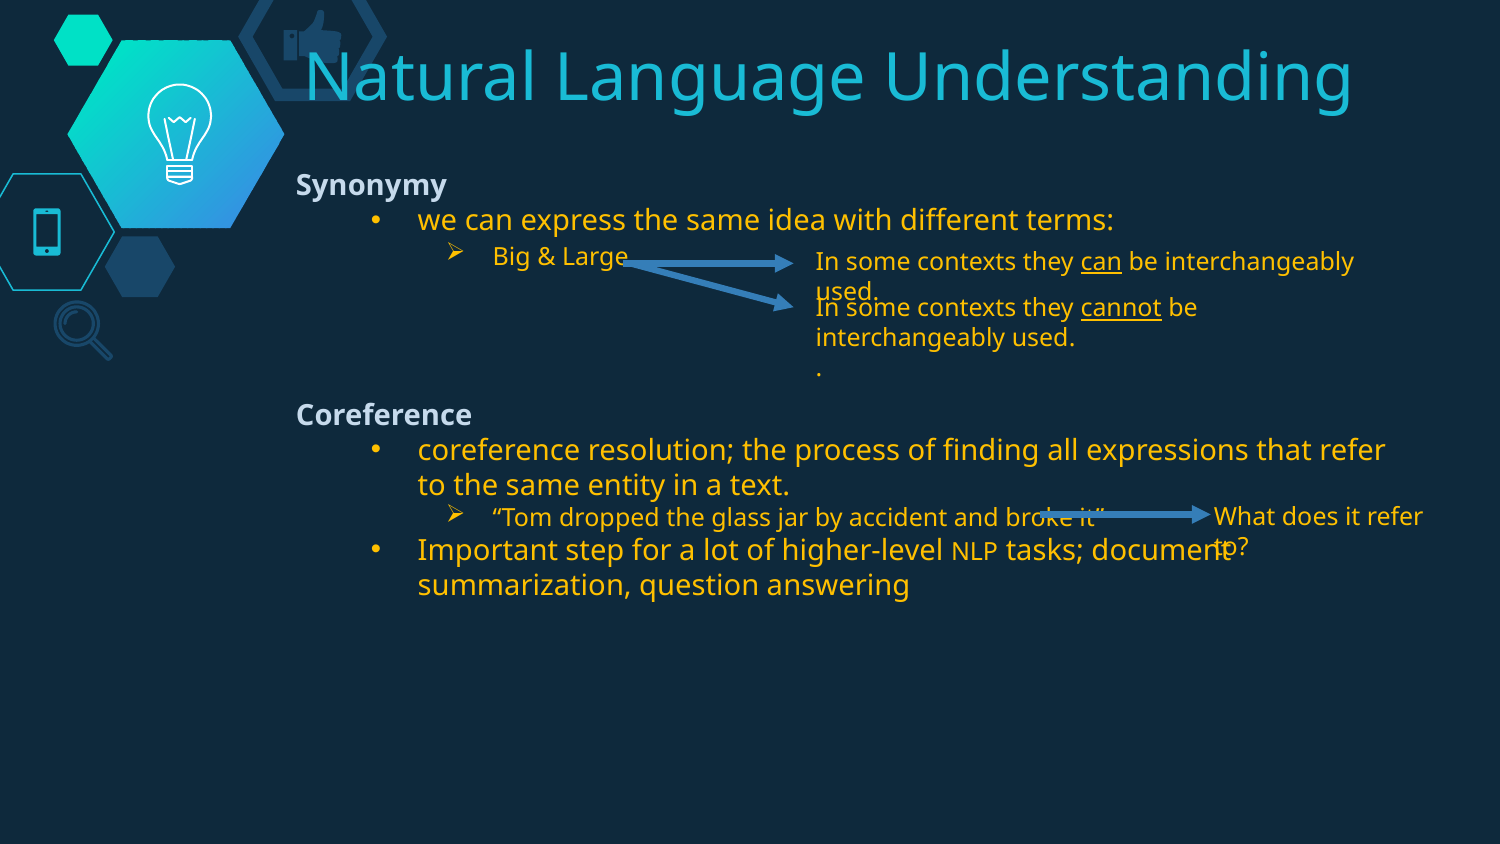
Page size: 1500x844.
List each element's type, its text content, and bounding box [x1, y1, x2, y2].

text_box In some contexts they can be interchangeably used. [800, 237, 1394, 284]
text_box What does it refer to? [1198, 492, 1474, 568]
text_box In some contexts they cannot be interchangeably used. . [800, 284, 1404, 390]
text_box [630, 263, 794, 308]
text_box Synonymy we can express the same idea with different terms: Big & Large Coreference coreference resolution; the process of finding all expressions that refer to the same entity in a text. “Tom dropped the glass jar by accident and broke it” Important step for a lot of higher-level NLP tasks; document summarization, question answering [280, 89, 1414, 644]
title Natural Language Understanding [288, 23, 1500, 130]
